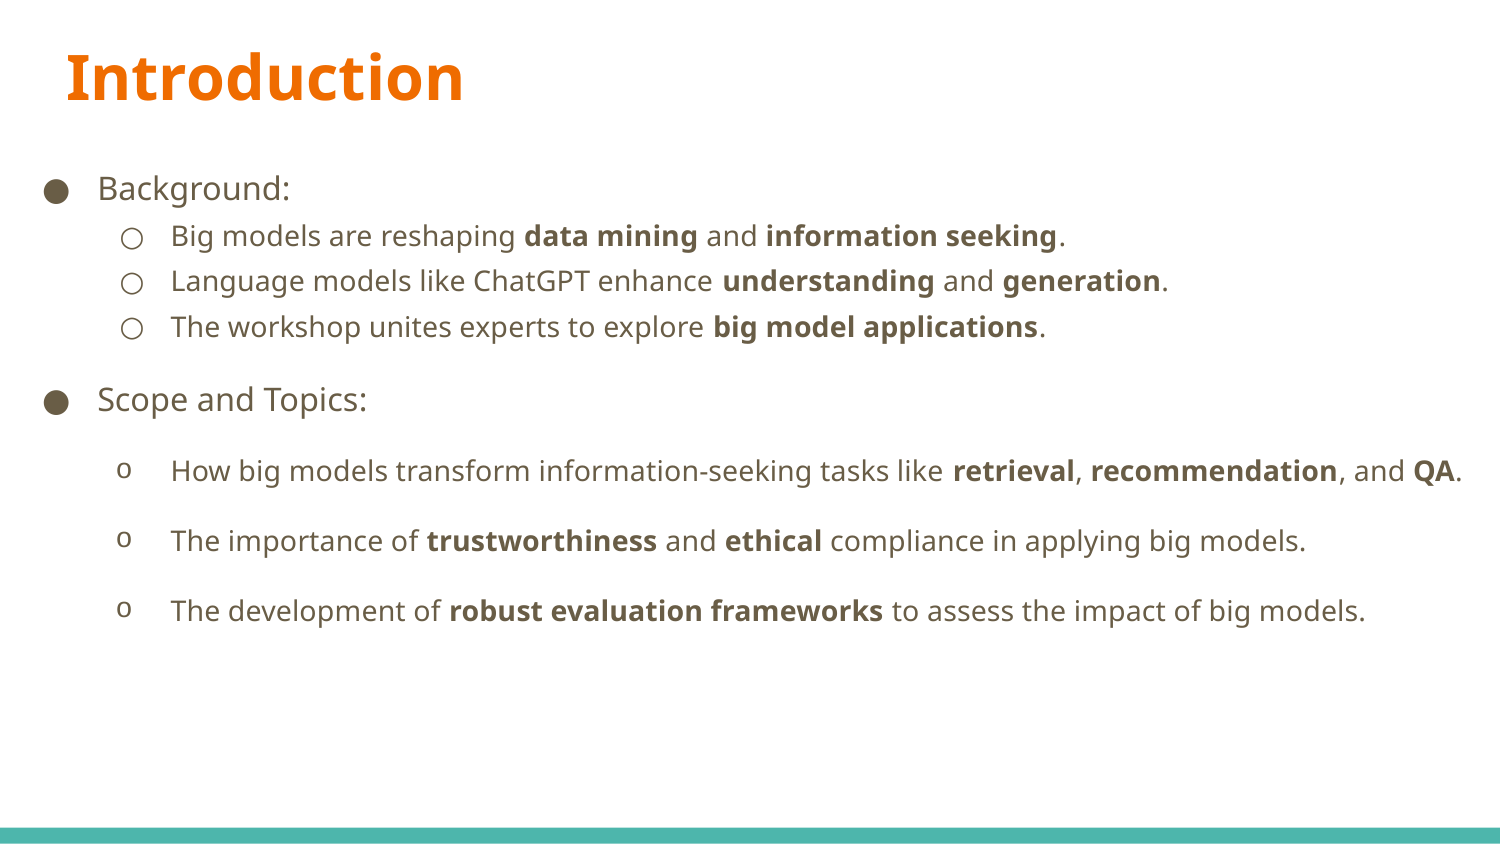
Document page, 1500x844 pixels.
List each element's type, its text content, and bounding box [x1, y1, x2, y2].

title Introduction [51, 18, 1449, 135]
list Background: Big models are reshaping data mining and information seeking. Language models like ChatGPT enhance understanding and generation. The workshop unites experts to explore big model applications. Scope and Topics: How big models transform information-seeking tasks like retrieval, recommendation, and QA. The importance of trustworthiness and ethical compliance in applying big models. The development of robust evaluation frameworks to assess the impact of big models. [8, 144, 1482, 650]
